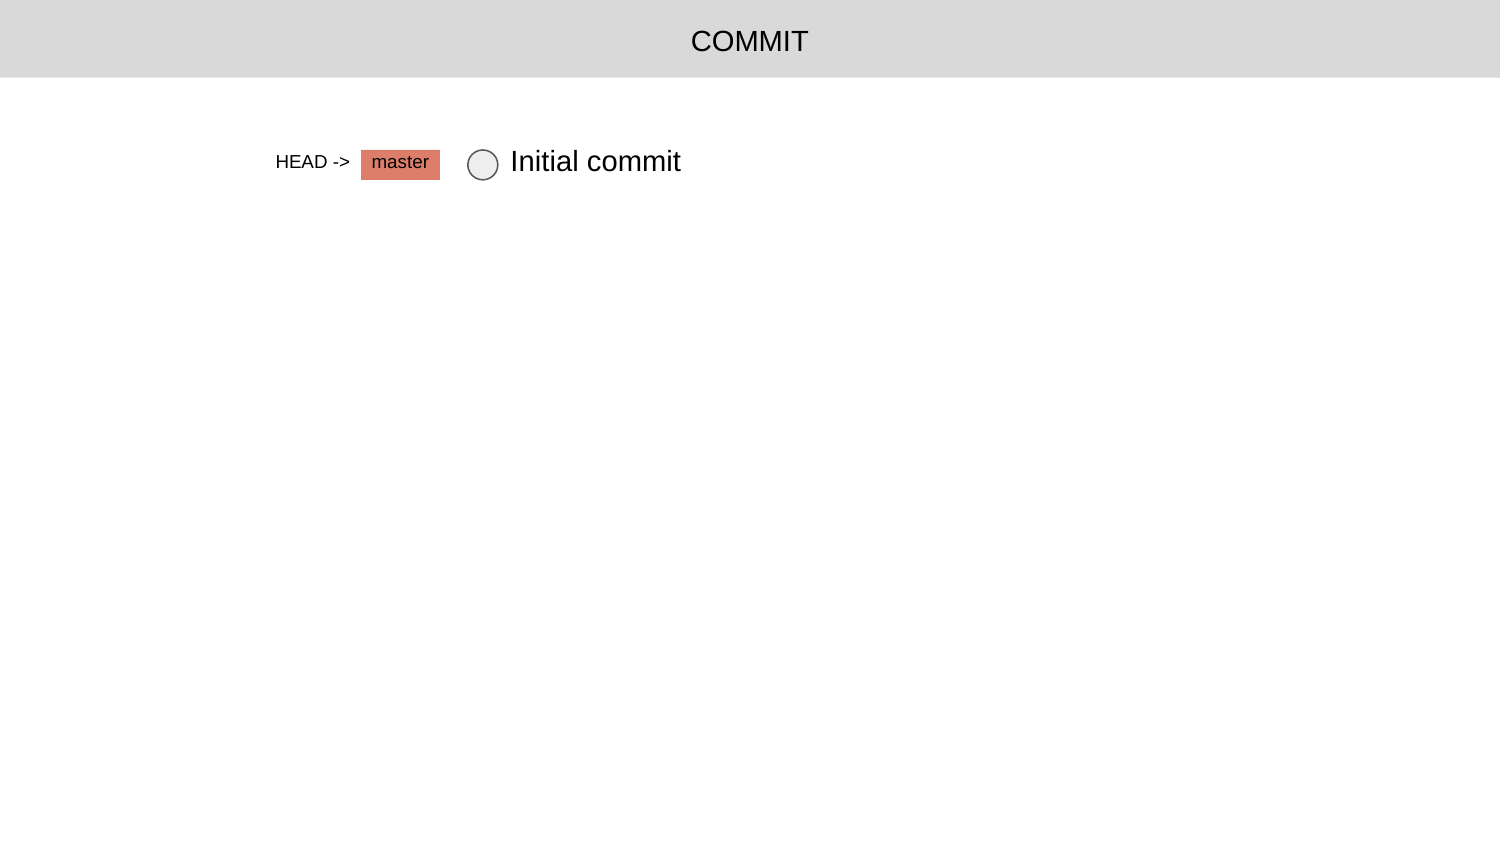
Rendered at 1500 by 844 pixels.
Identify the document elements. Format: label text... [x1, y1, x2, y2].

text_box HEAD -> [273, 149, 353, 180]
text_box COMMIT [0, 0, 1500, 78]
text_box Initial commit [510, 142, 691, 188]
text_box [467, 149, 498, 180]
text_box master [361, 149, 440, 180]
